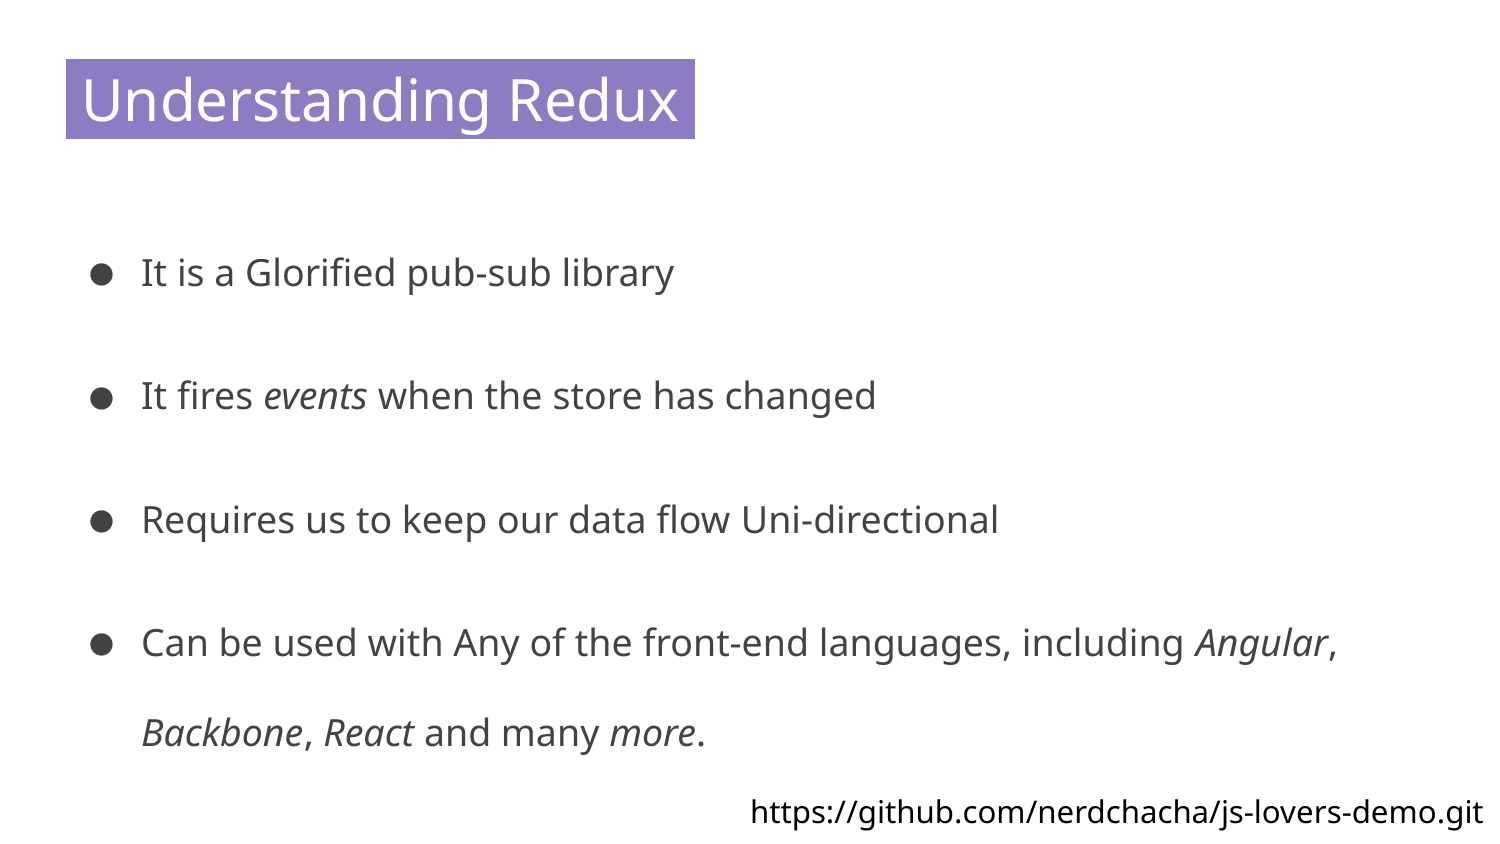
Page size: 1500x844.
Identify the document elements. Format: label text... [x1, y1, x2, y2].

title Understanding Redux. [51, 48, 1449, 142]
list It is a Glorified pub-sub library It fires events when the store has changed Requires us to keep our data flow Uni-directional Can be used with Any of the front-end languages, including Angular, Backbone, React and many more. [51, 189, 1449, 750]
